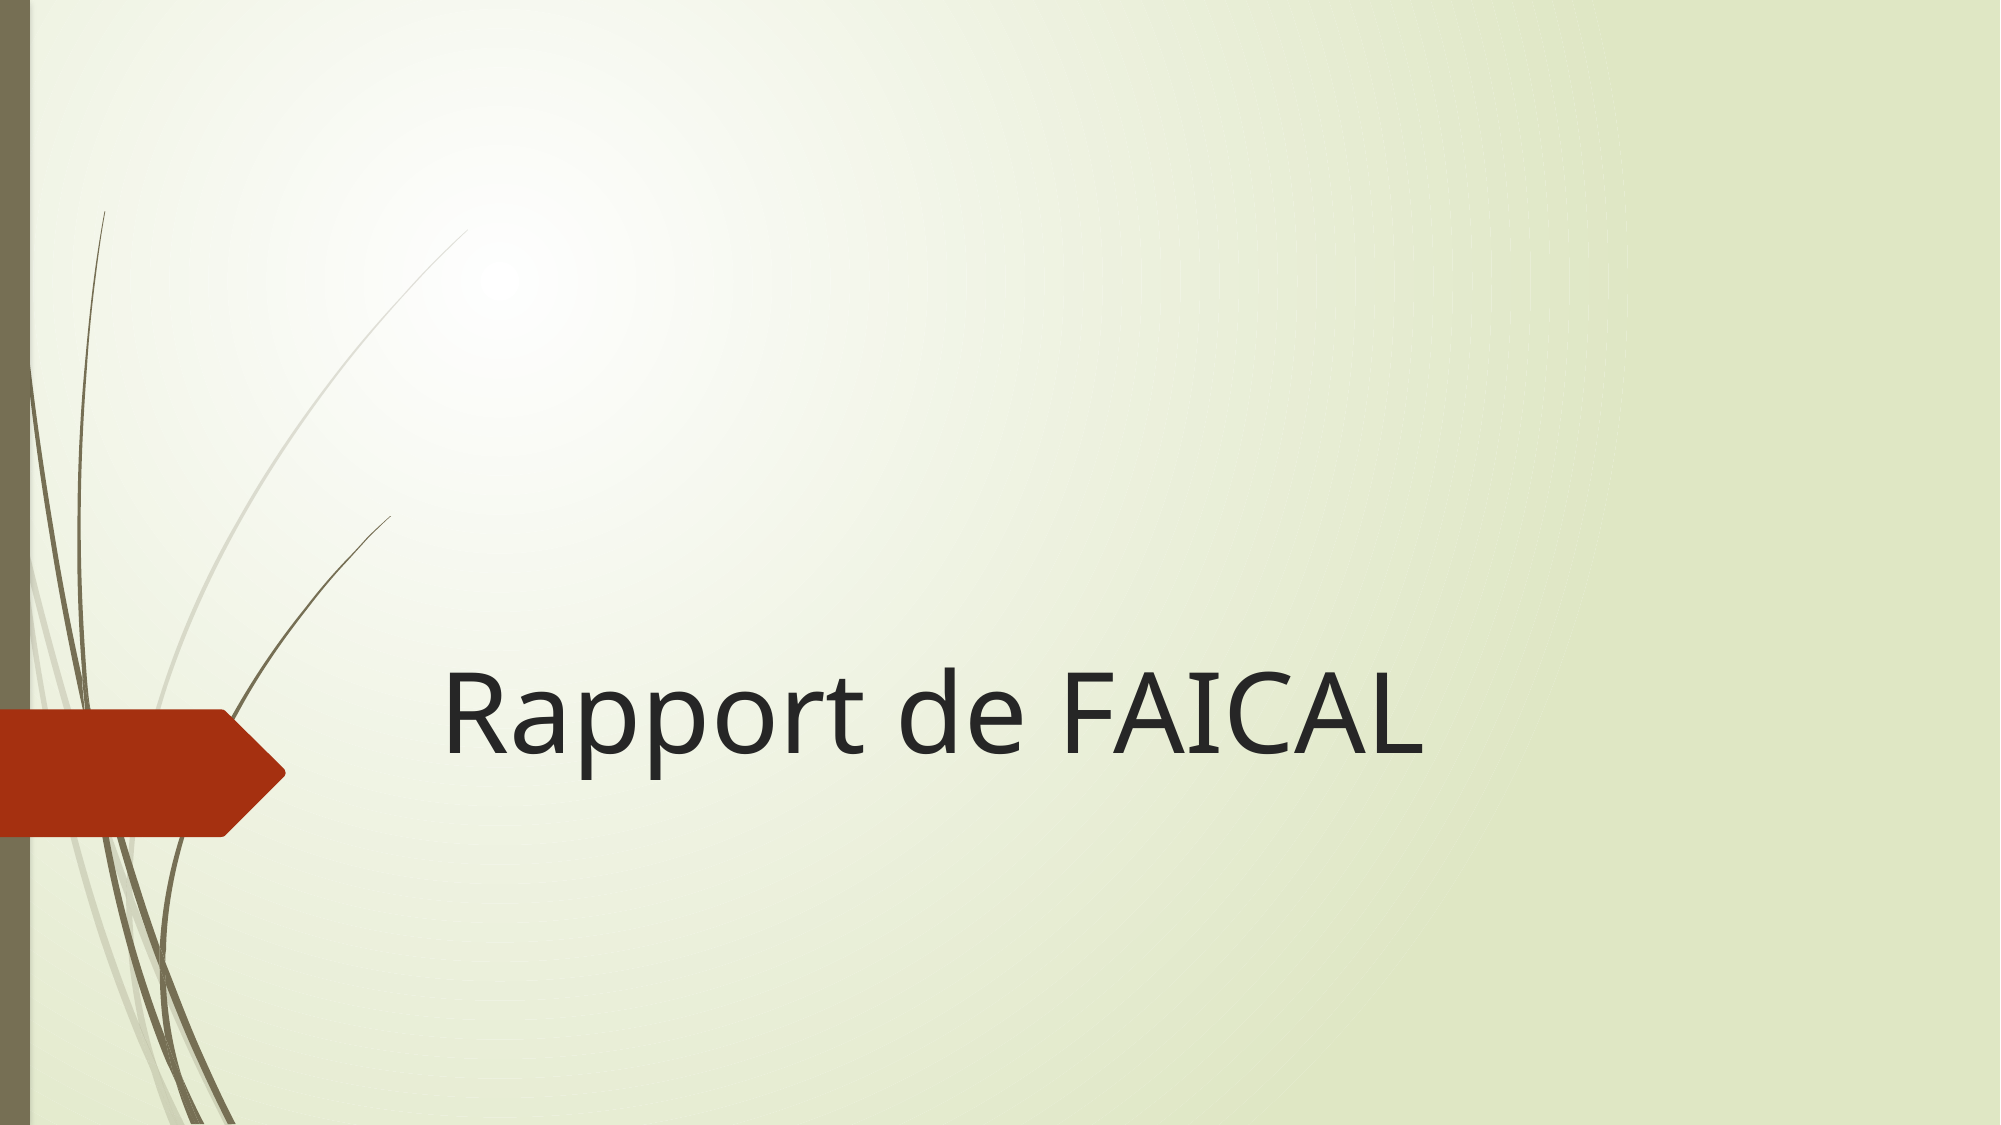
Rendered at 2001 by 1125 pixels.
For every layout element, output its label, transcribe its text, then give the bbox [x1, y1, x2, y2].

title Rapport de FAICAL [424, 412, 1888, 784]
